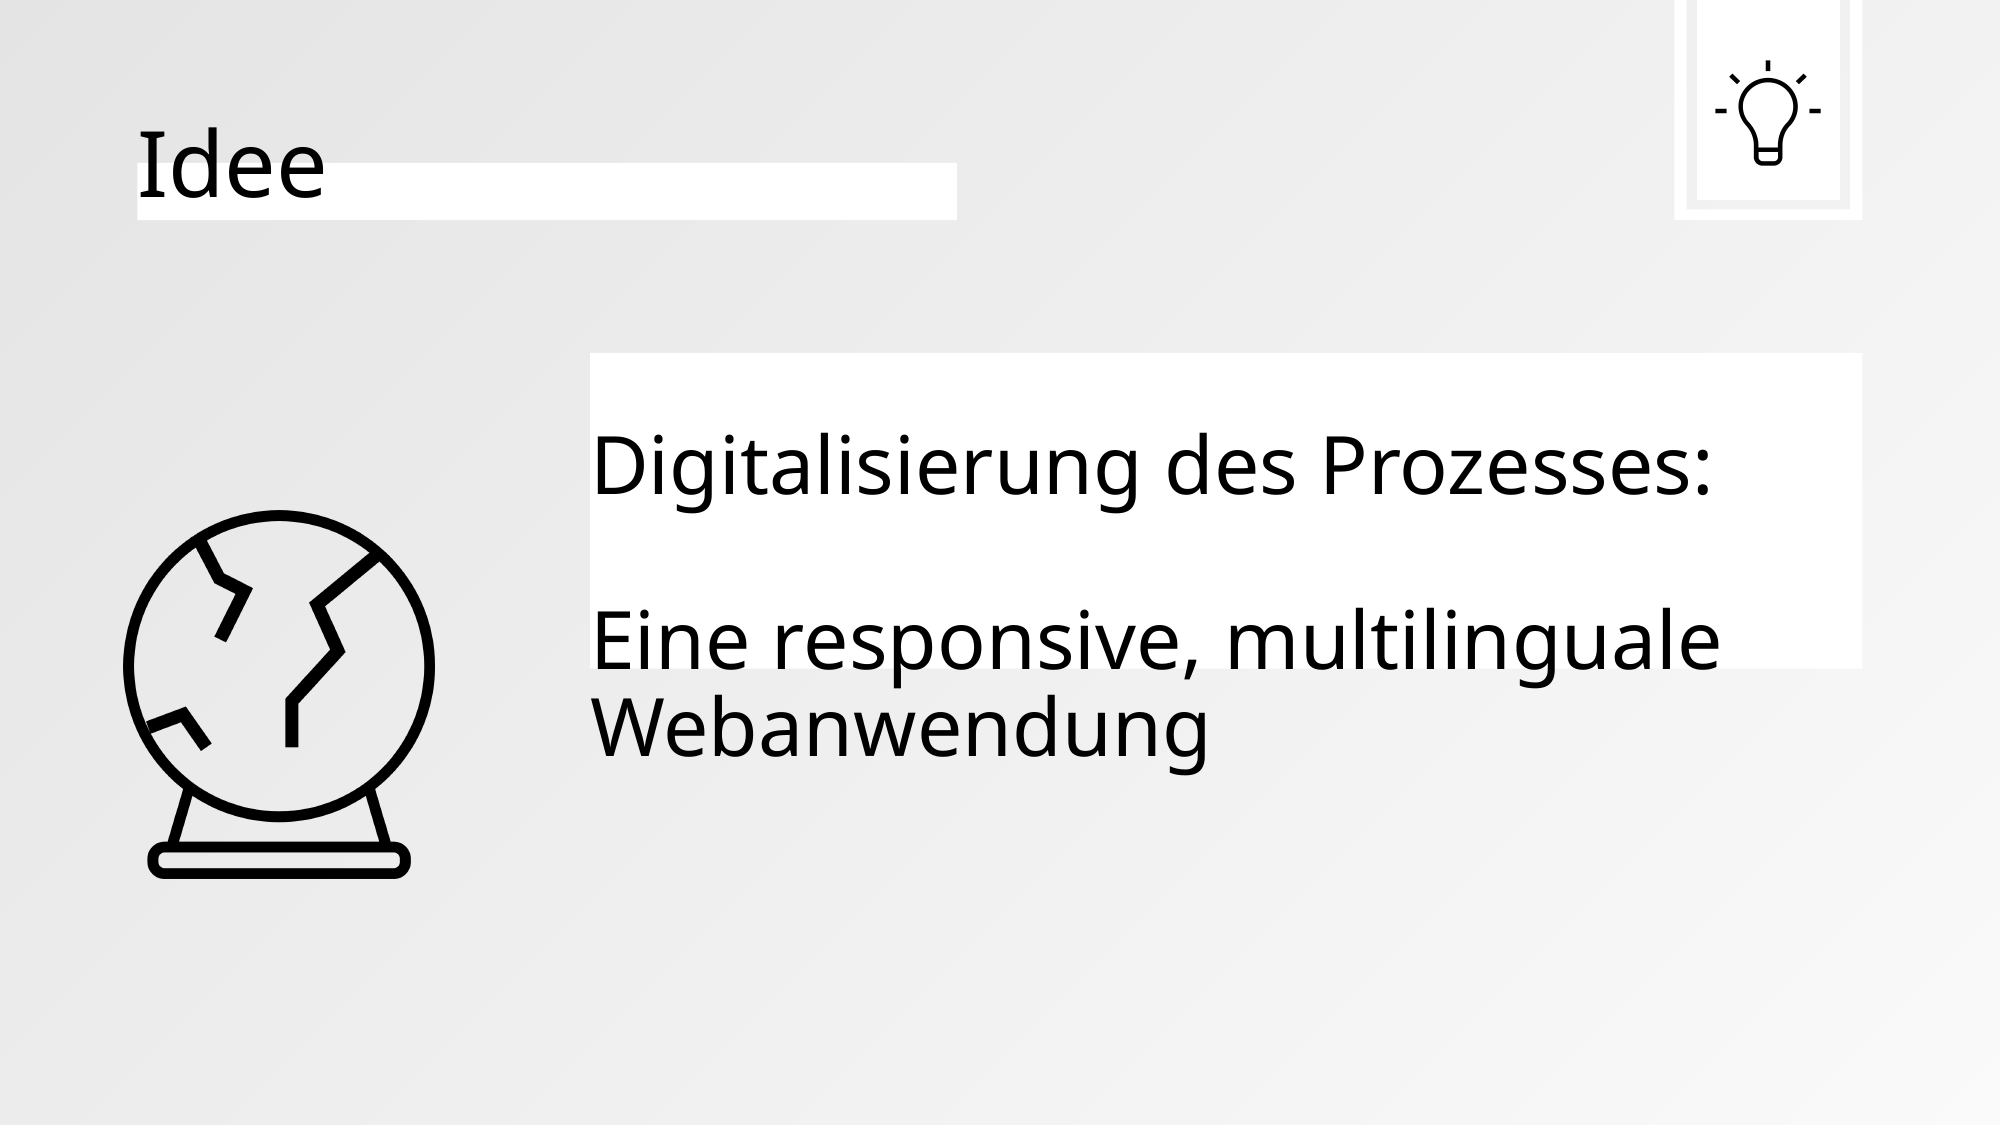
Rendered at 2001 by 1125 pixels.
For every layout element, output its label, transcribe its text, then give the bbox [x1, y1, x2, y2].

picture [1713, 58, 1823, 169]
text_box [1674, 0, 1863, 221]
text_box [589, 352, 1863, 670]
text_box Digitalisierung des Prozesses: Eine responsive, multilinguale Webanwendung [590, 417, 1863, 902]
title Idee [137, 94, 1863, 242]
picture [123, 510, 435, 879]
